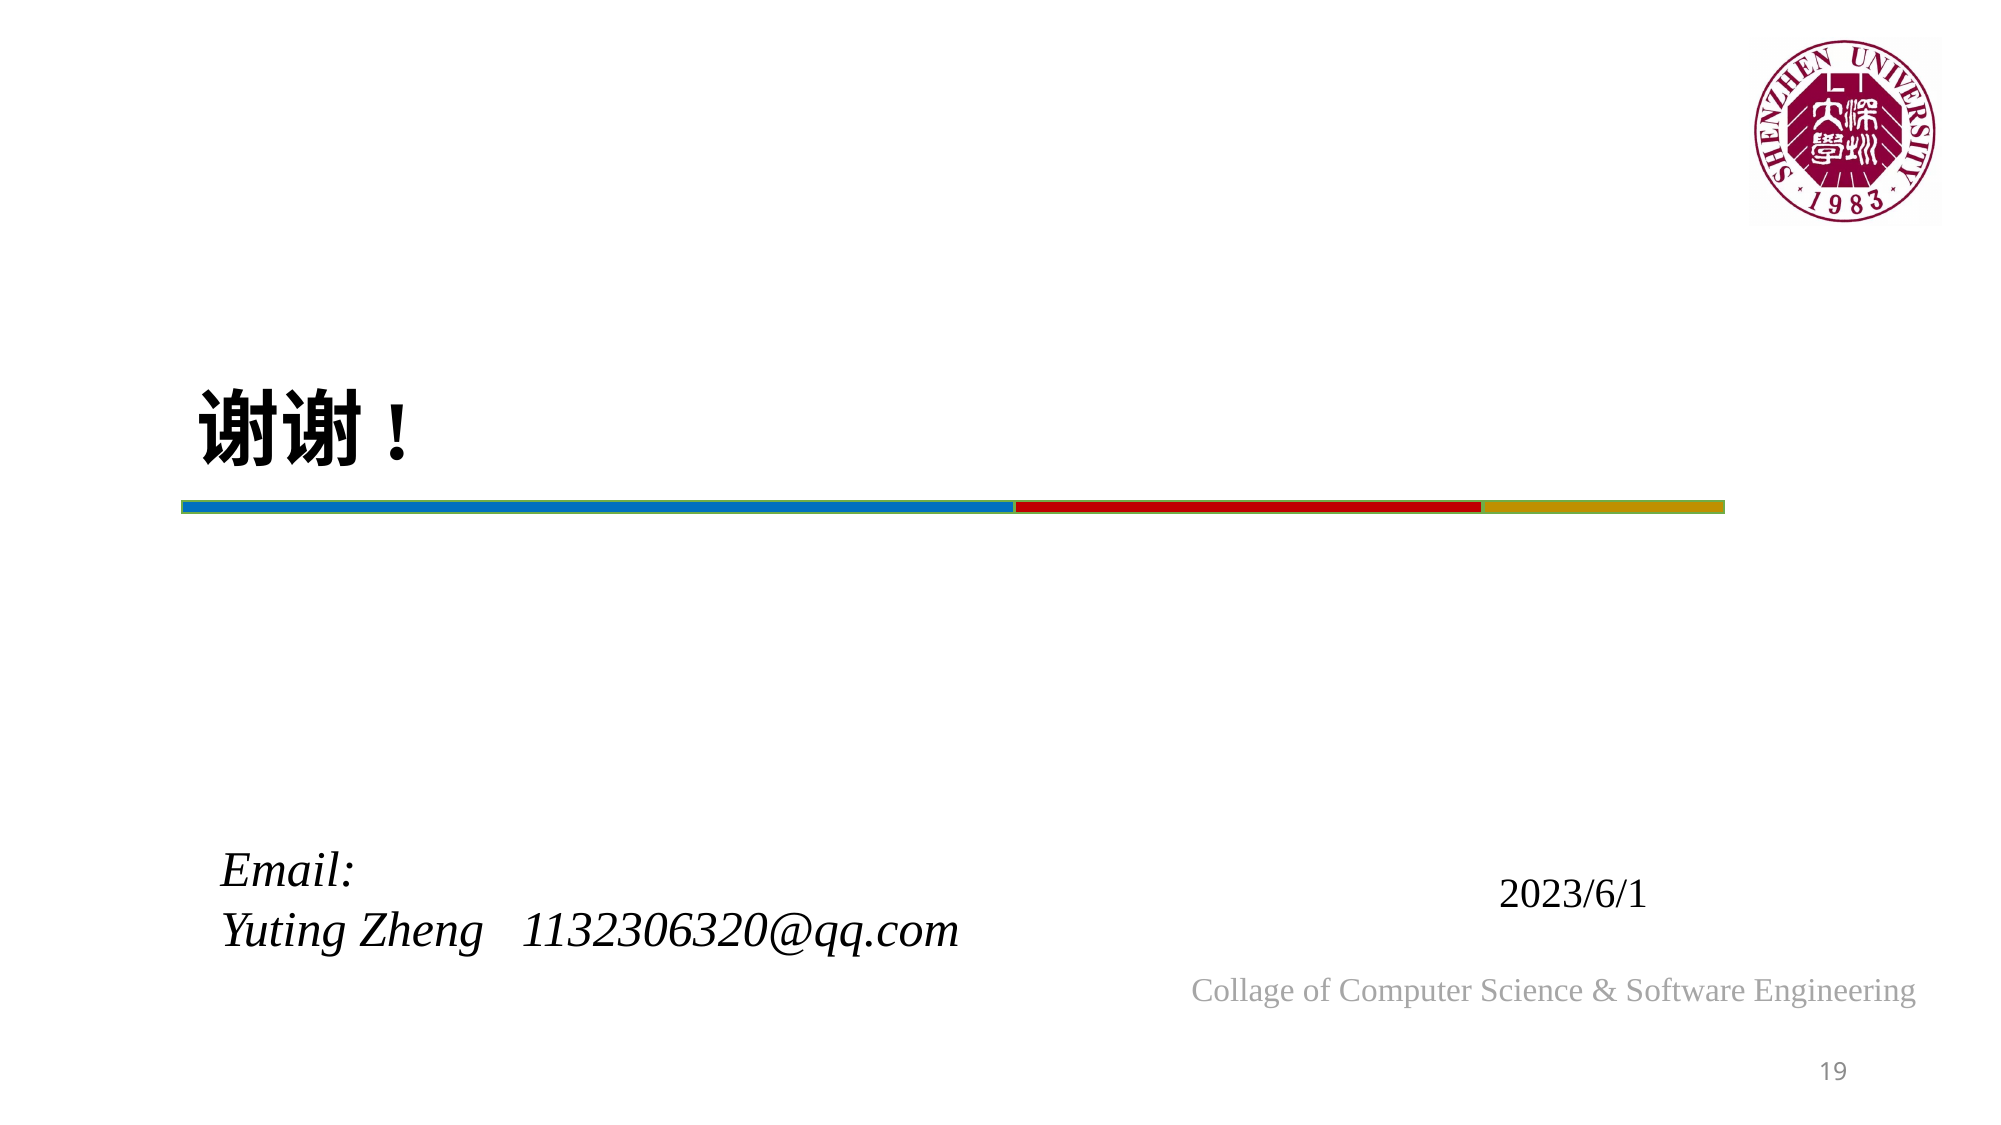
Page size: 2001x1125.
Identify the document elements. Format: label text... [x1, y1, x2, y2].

text_box Collage of Computer Science & Software Engineering [1176, 960, 1942, 1016]
text_box Email: Yuting Zheng 1132306320@qq.com [205, 828, 1177, 964]
text_box 2023/6/1 [1484, 858, 1664, 924]
slide_number 19 [1412, 1042, 1863, 1103]
picture [1749, 37, 1942, 226]
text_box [182, 501, 1725, 513]
text_box 谢谢! [182, 368, 1275, 484]
